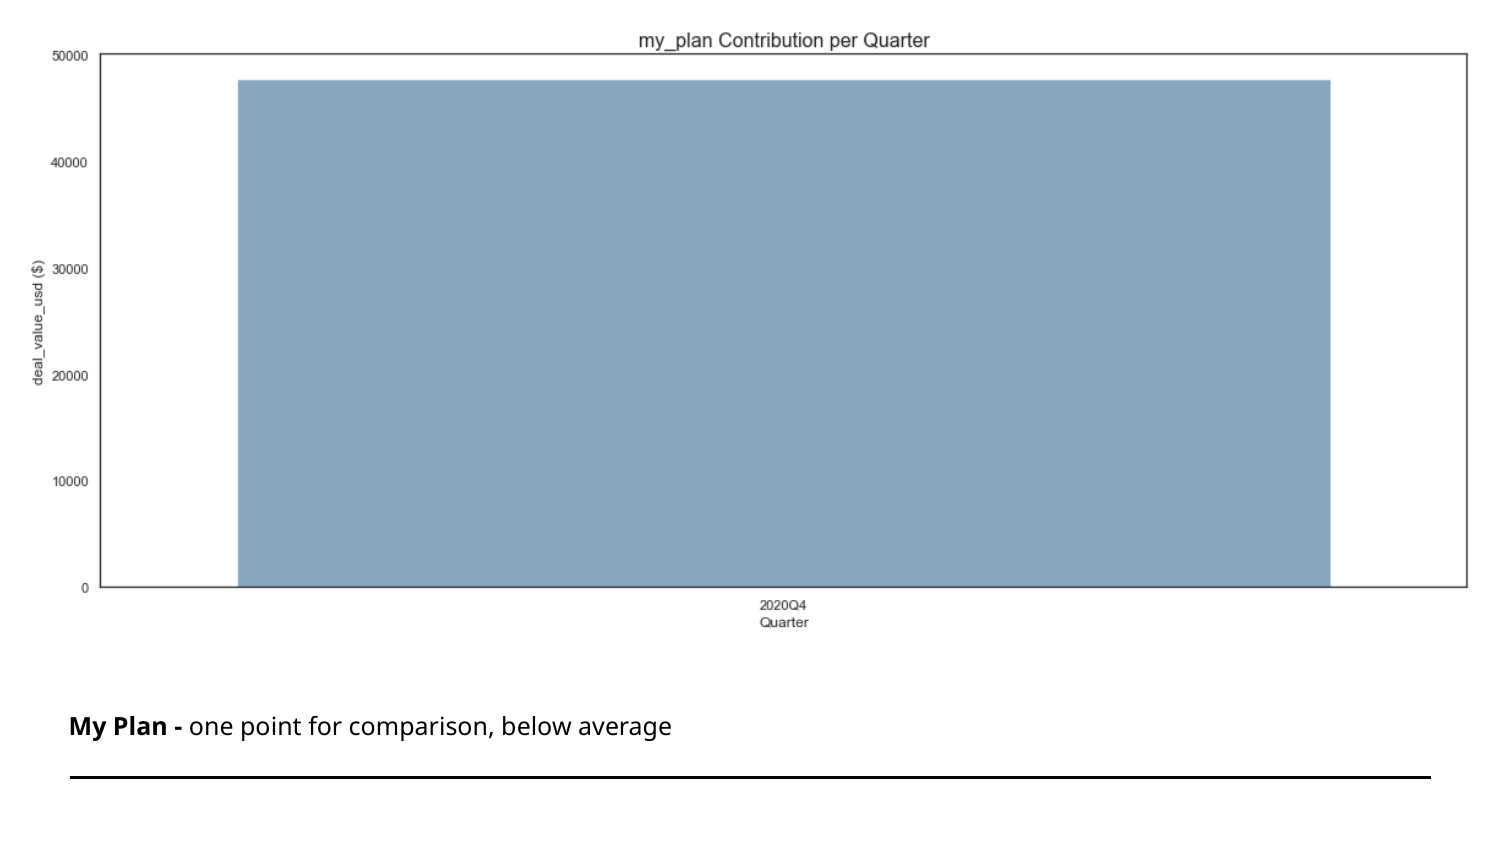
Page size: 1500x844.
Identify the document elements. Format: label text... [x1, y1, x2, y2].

list My Plan - one point for comparison, below average [53, 693, 1430, 758]
picture [24, 24, 1476, 637]
